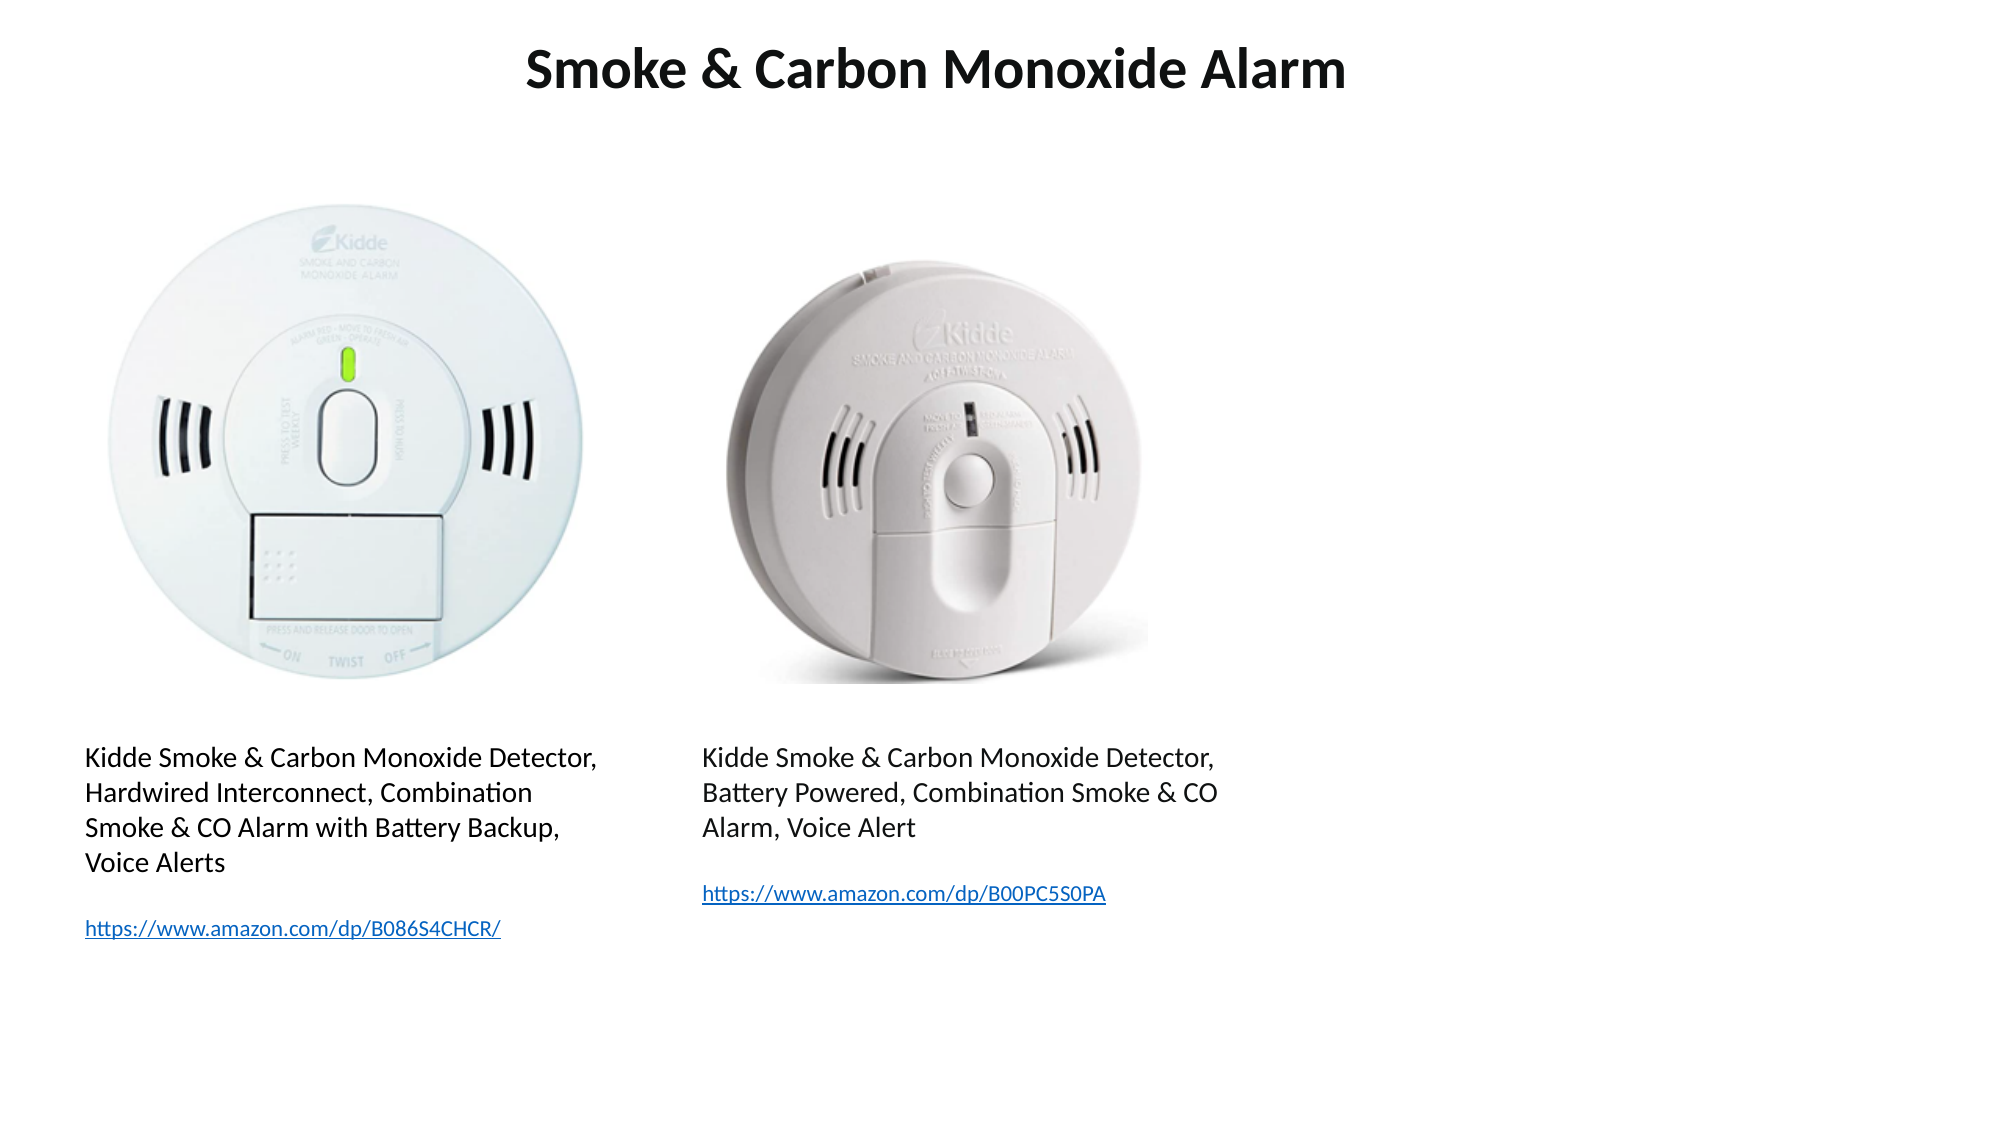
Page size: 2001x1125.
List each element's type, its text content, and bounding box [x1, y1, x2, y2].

text_box Kidde Smoke & Carbon Monoxide Detector, Hardwired Interconnect, Combination Smoke & CO Alarm with Battery Backup, Voice Alerts https://www.amazon.com/dp/B086S4CHCR/ [70, 730, 622, 948]
text_box Kidde Smoke & Carbon Monoxide Detector, Battery Powered, Combination Smoke & CO Alarm, Voice Alert https://www.amazon.com/dp/B00PC5S0PA [687, 731, 1311, 914]
picture [725, 255, 1148, 684]
picture [97, 195, 595, 684]
text_box Smoke & Carbon Monoxide Alarm [494, 22, 1378, 108]
